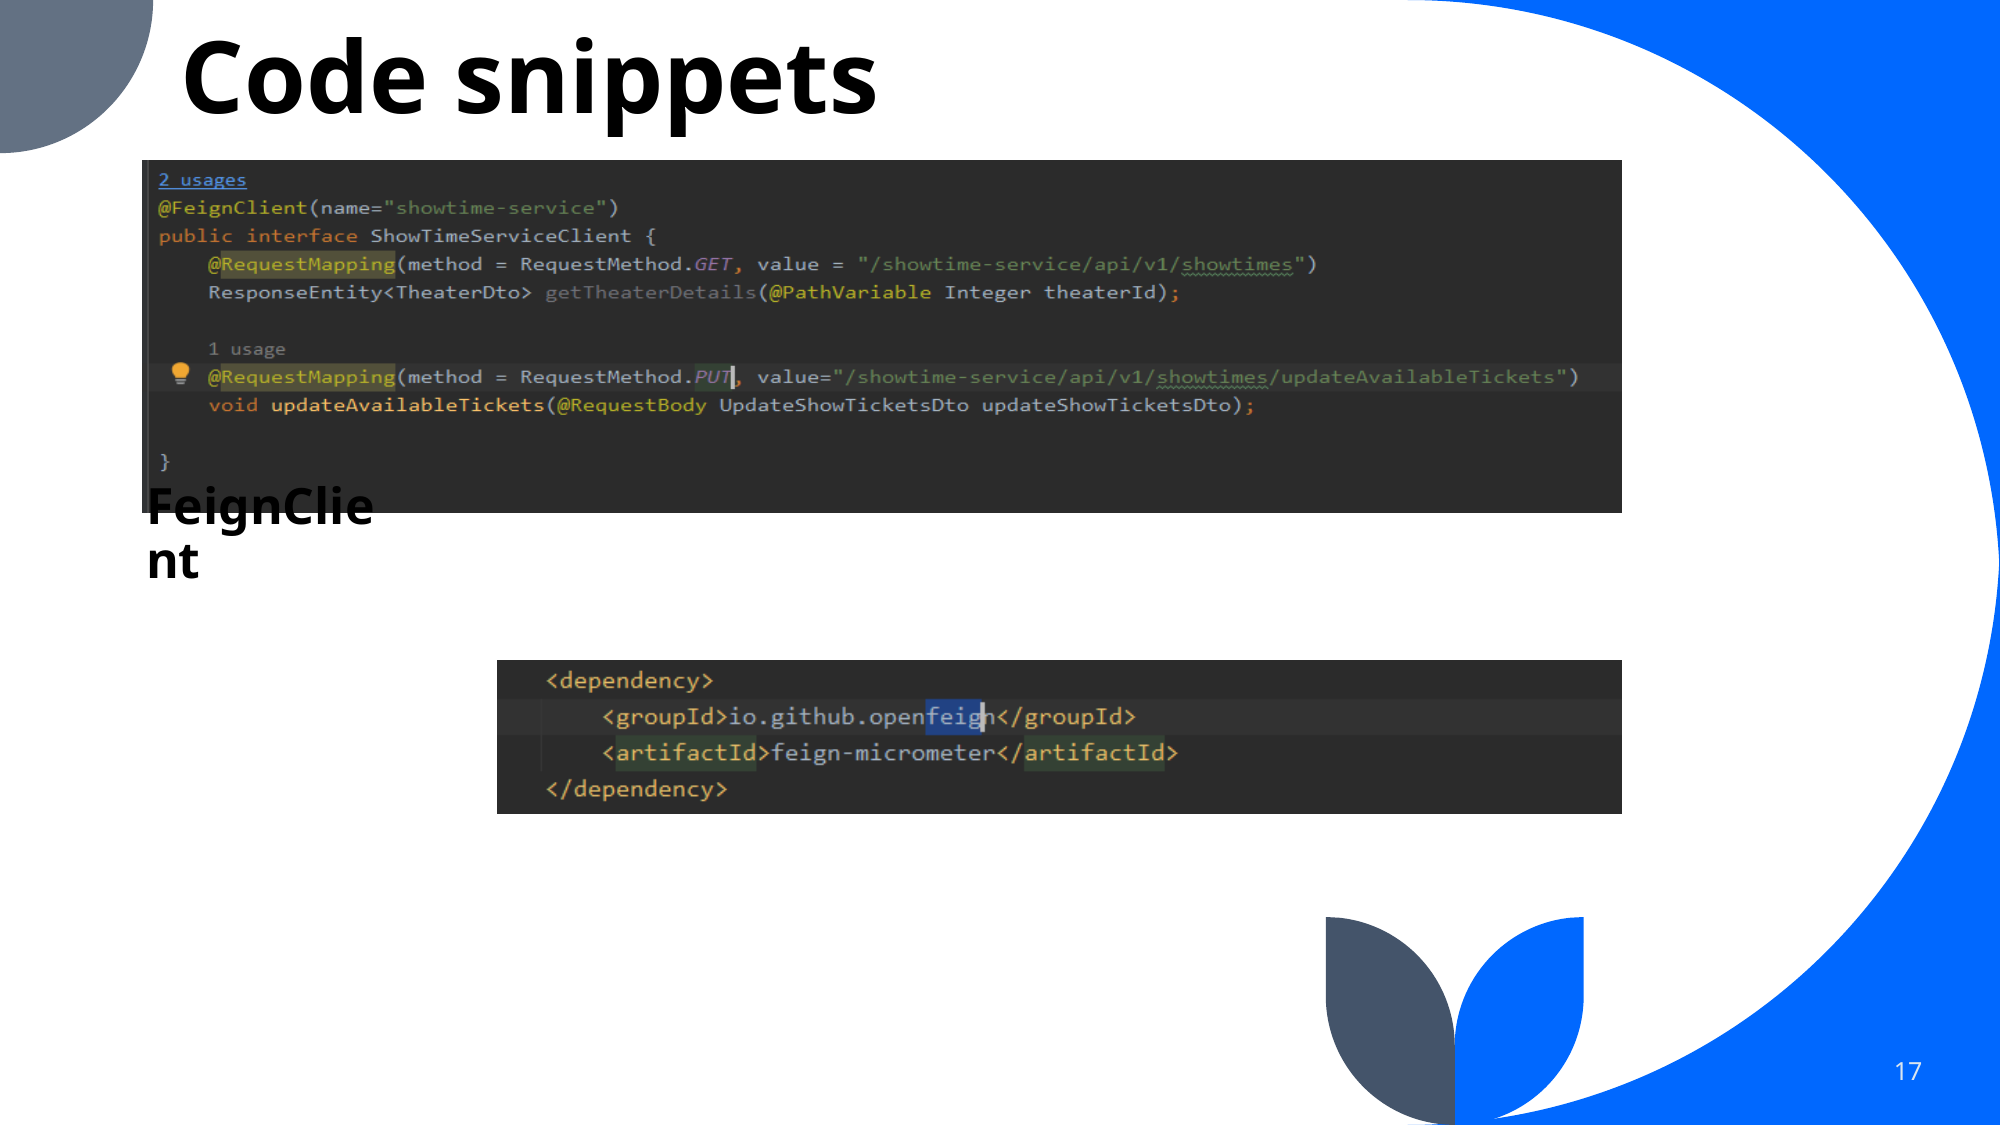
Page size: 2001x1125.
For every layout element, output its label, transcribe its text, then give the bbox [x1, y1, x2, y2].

title Code snippets [165, 45, 1770, 143]
slide_number 17 [1665, 1042, 1938, 1103]
picture [497, 660, 1622, 815]
picture [142, 160, 1622, 513]
text_box FeignClient [131, 512, 402, 597]
